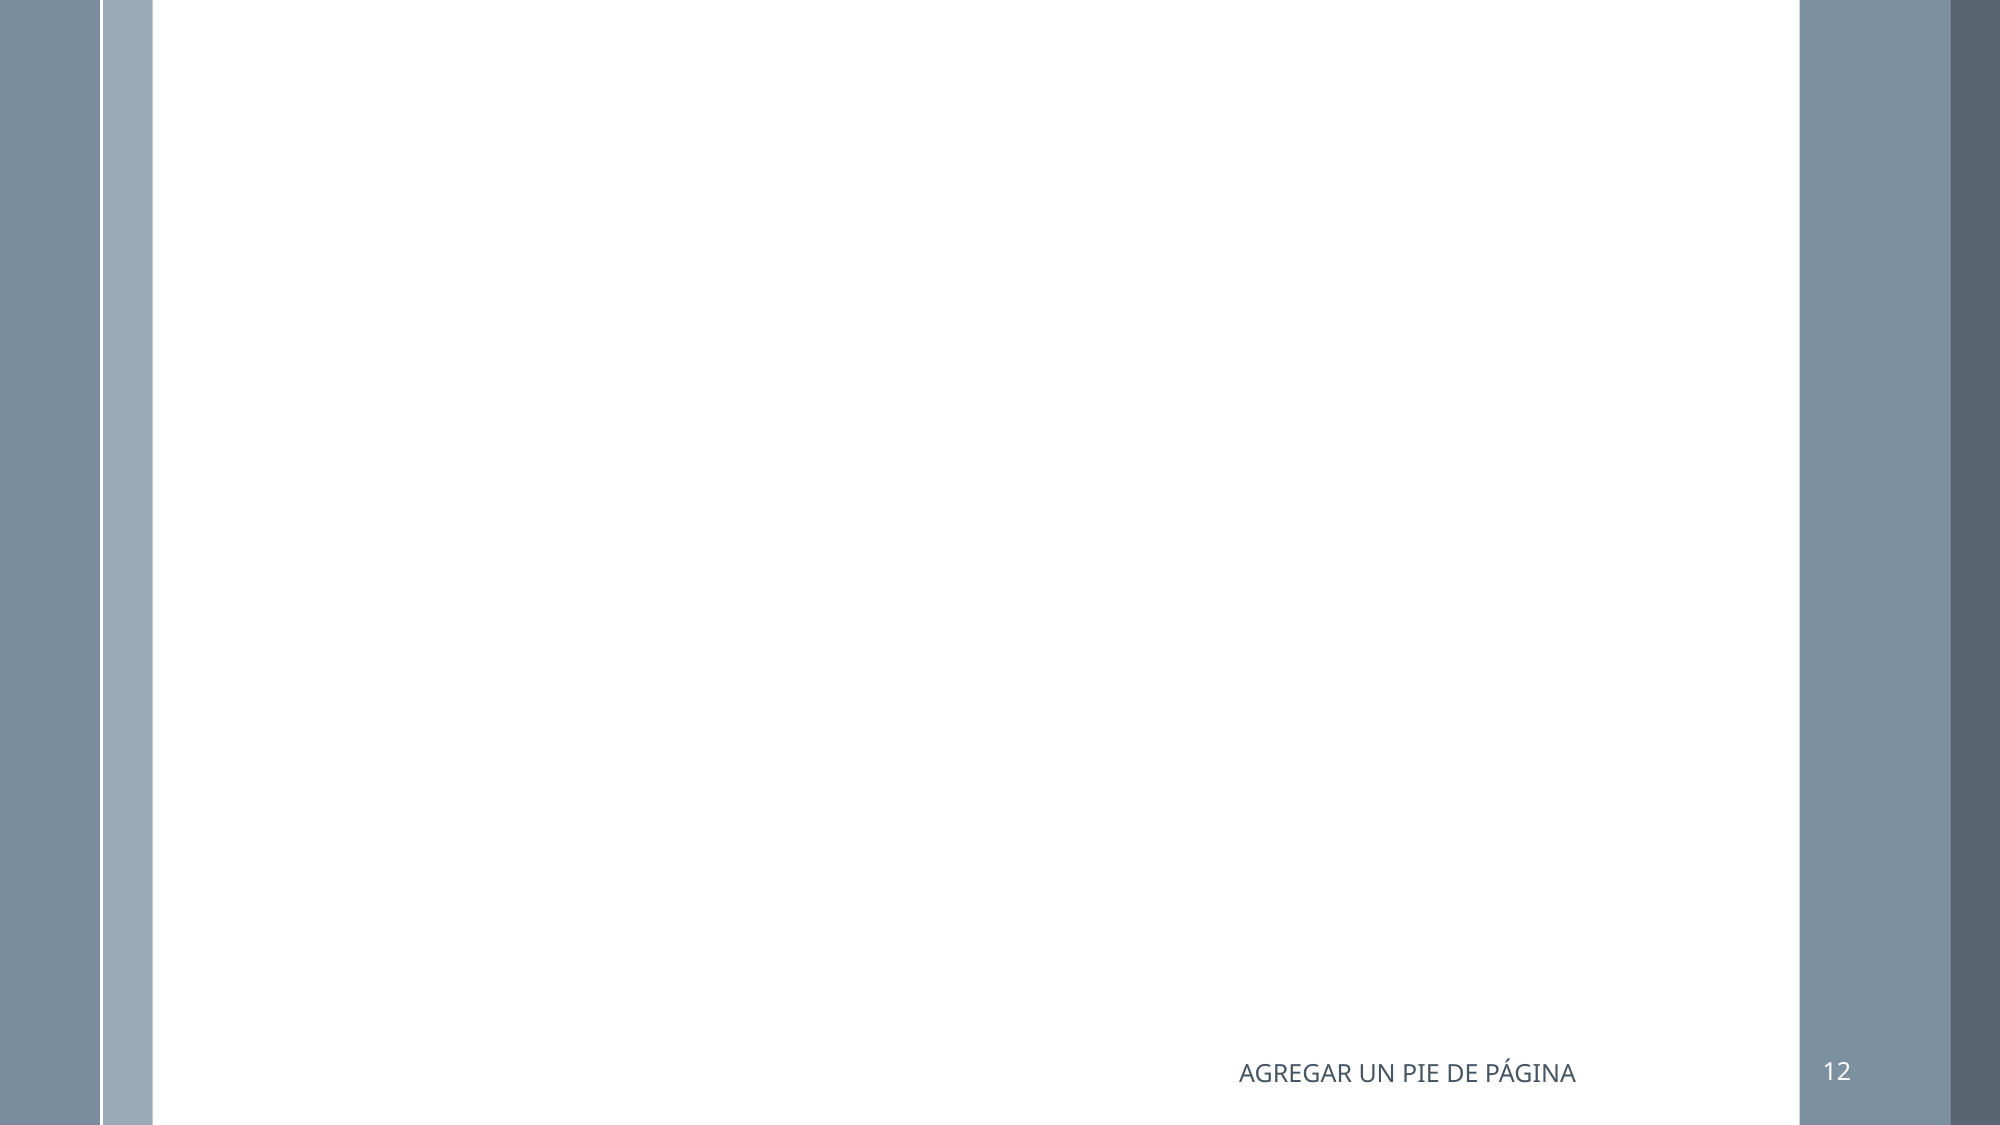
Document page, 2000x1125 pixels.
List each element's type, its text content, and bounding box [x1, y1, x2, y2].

slide_number 12 [1766, 1042, 1867, 1103]
footer Agregar un pie de página [1082, 1042, 1734, 1103]
